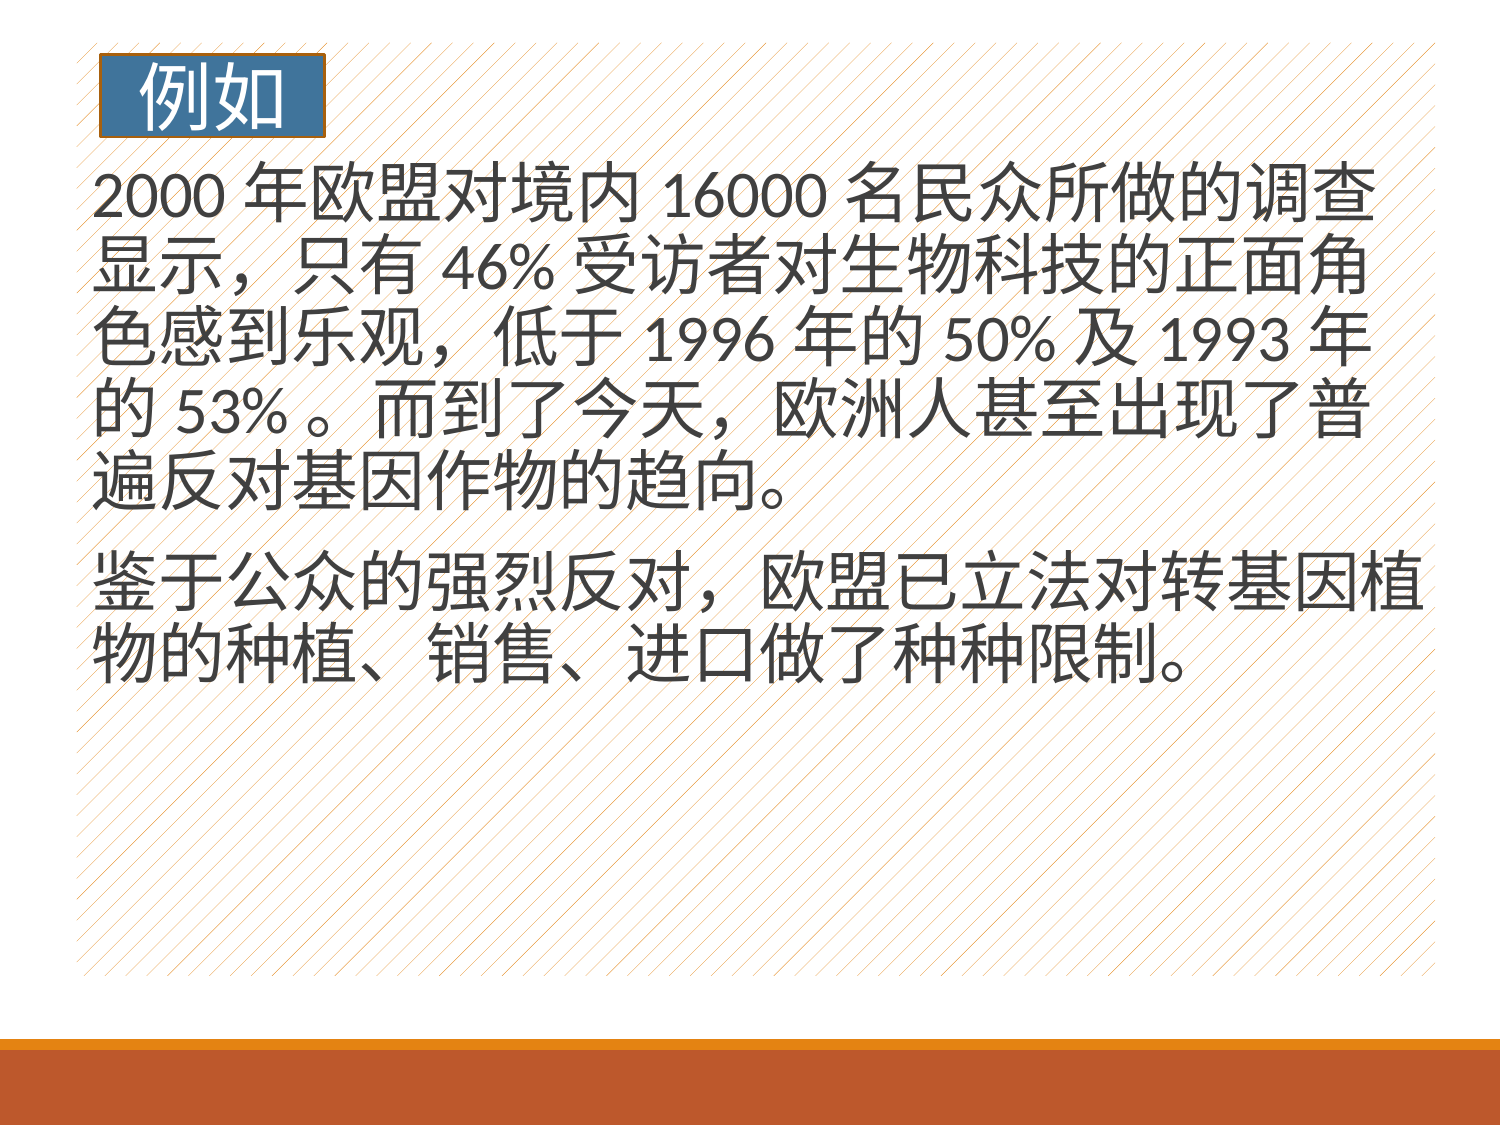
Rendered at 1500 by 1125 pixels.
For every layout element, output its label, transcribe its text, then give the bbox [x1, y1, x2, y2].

list 2000年欧盟对境内16000名民众所做的调查显示，只有46%受访者对生物科技的正面角色感到乐观，低于1996年的50%及1993年的53%。而到了今天，欧洲人甚至出现了普遍反对基因作物的趋向。 鉴于公众的强烈反对，欧盟已立法对转基因植物的种植、销售、进口做了种种限制。 [76, 42, 1436, 976]
text_box 例如 [99, 53, 326, 138]
